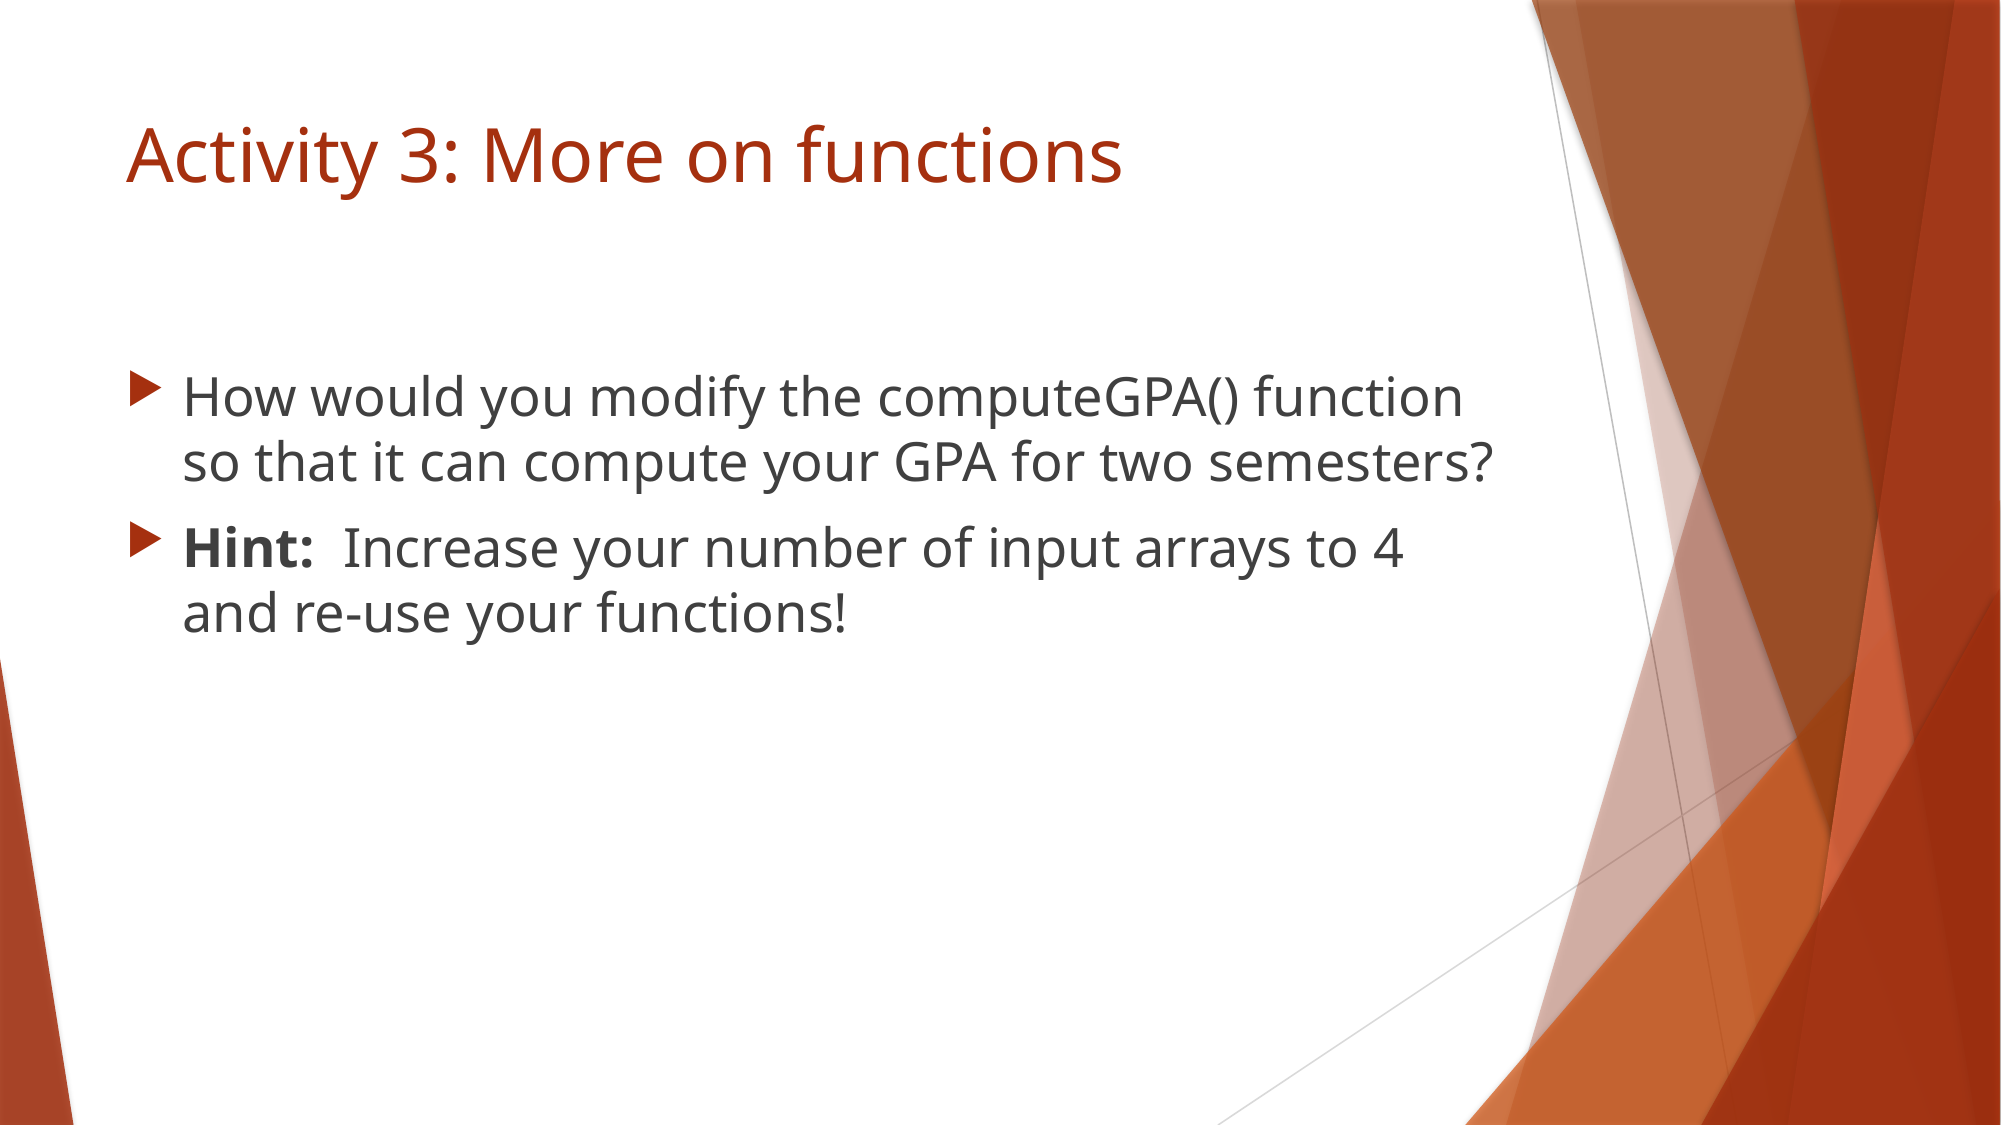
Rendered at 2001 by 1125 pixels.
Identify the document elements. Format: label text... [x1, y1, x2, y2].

list How would you modify the computeGPA() function so that it can compute your GPA for two semesters? Hint: Increase your number of input arrays to 4 and re-use your functions! [111, 354, 1522, 992]
title Activity 3: More on functions [111, 99, 1522, 317]
